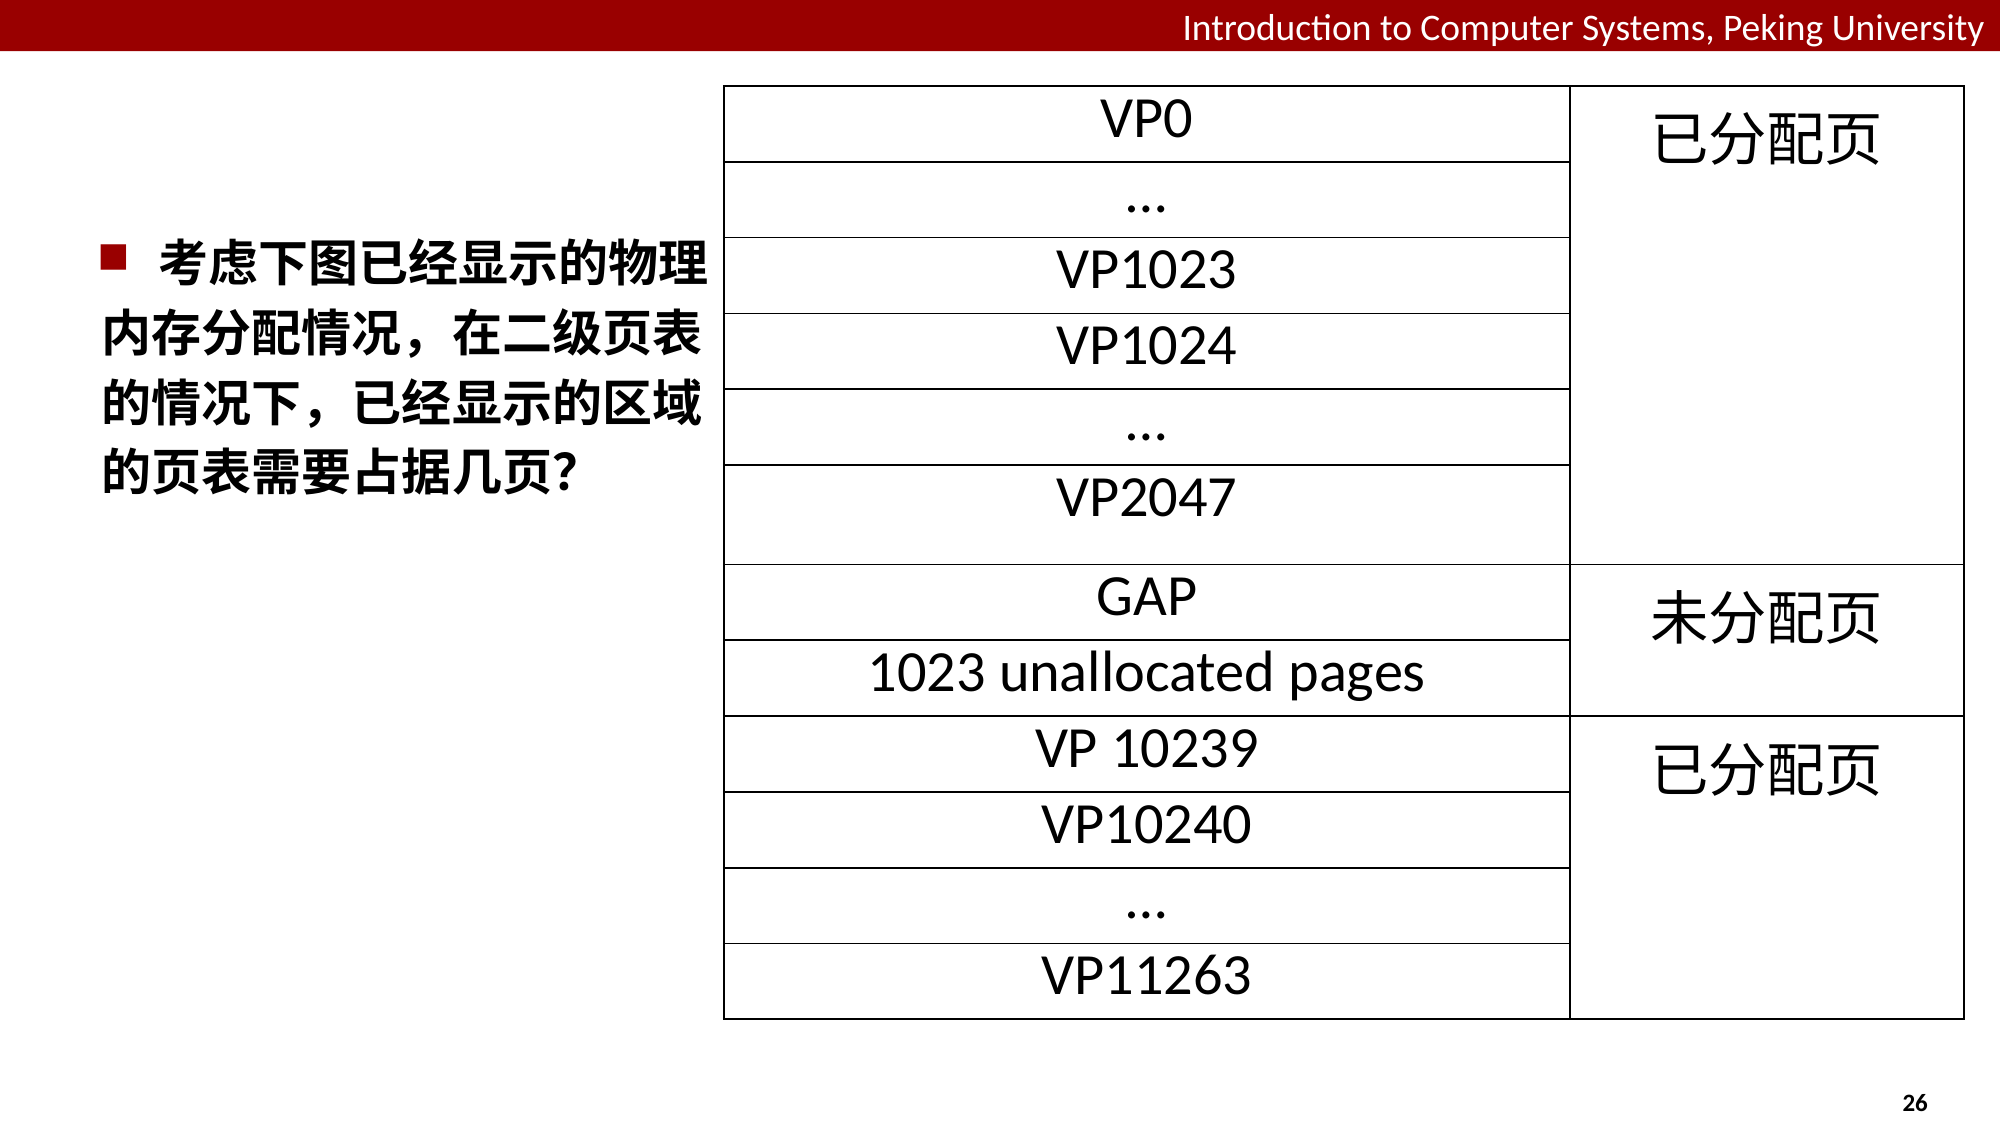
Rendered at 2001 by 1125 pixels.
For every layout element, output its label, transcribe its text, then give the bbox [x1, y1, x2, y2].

table_cell VP1023 [725, 238, 1569, 313]
table_cell GAP [725, 565, 1569, 639]
table_cell 1023 unallocated pages [725, 641, 1569, 715]
table_cell VP11263 [725, 944, 1569, 1018]
list 考虑下图已经显示的物理 内存分配情况，在二级页表 的情况下，已经显示的区域 的页表需要占据几页？ [86, 223, 1815, 1040]
table_cell 已分配页 [1571, 717, 1963, 1018]
table_cell VP10240 [725, 793, 1569, 867]
table_header 已分配页 [1571, 87, 1963, 564]
table_cell … [725, 869, 1569, 943]
table_cell … [725, 390, 1569, 464]
table_cell 未分配页 [1571, 565, 1963, 715]
table_cell VP2047 [725, 466, 1569, 564]
table_header VP0 [725, 87, 1569, 161]
table_cell VP1024 [725, 314, 1569, 388]
table_cell VP 10239 [725, 717, 1569, 791]
table_cell … [725, 163, 1569, 237]
